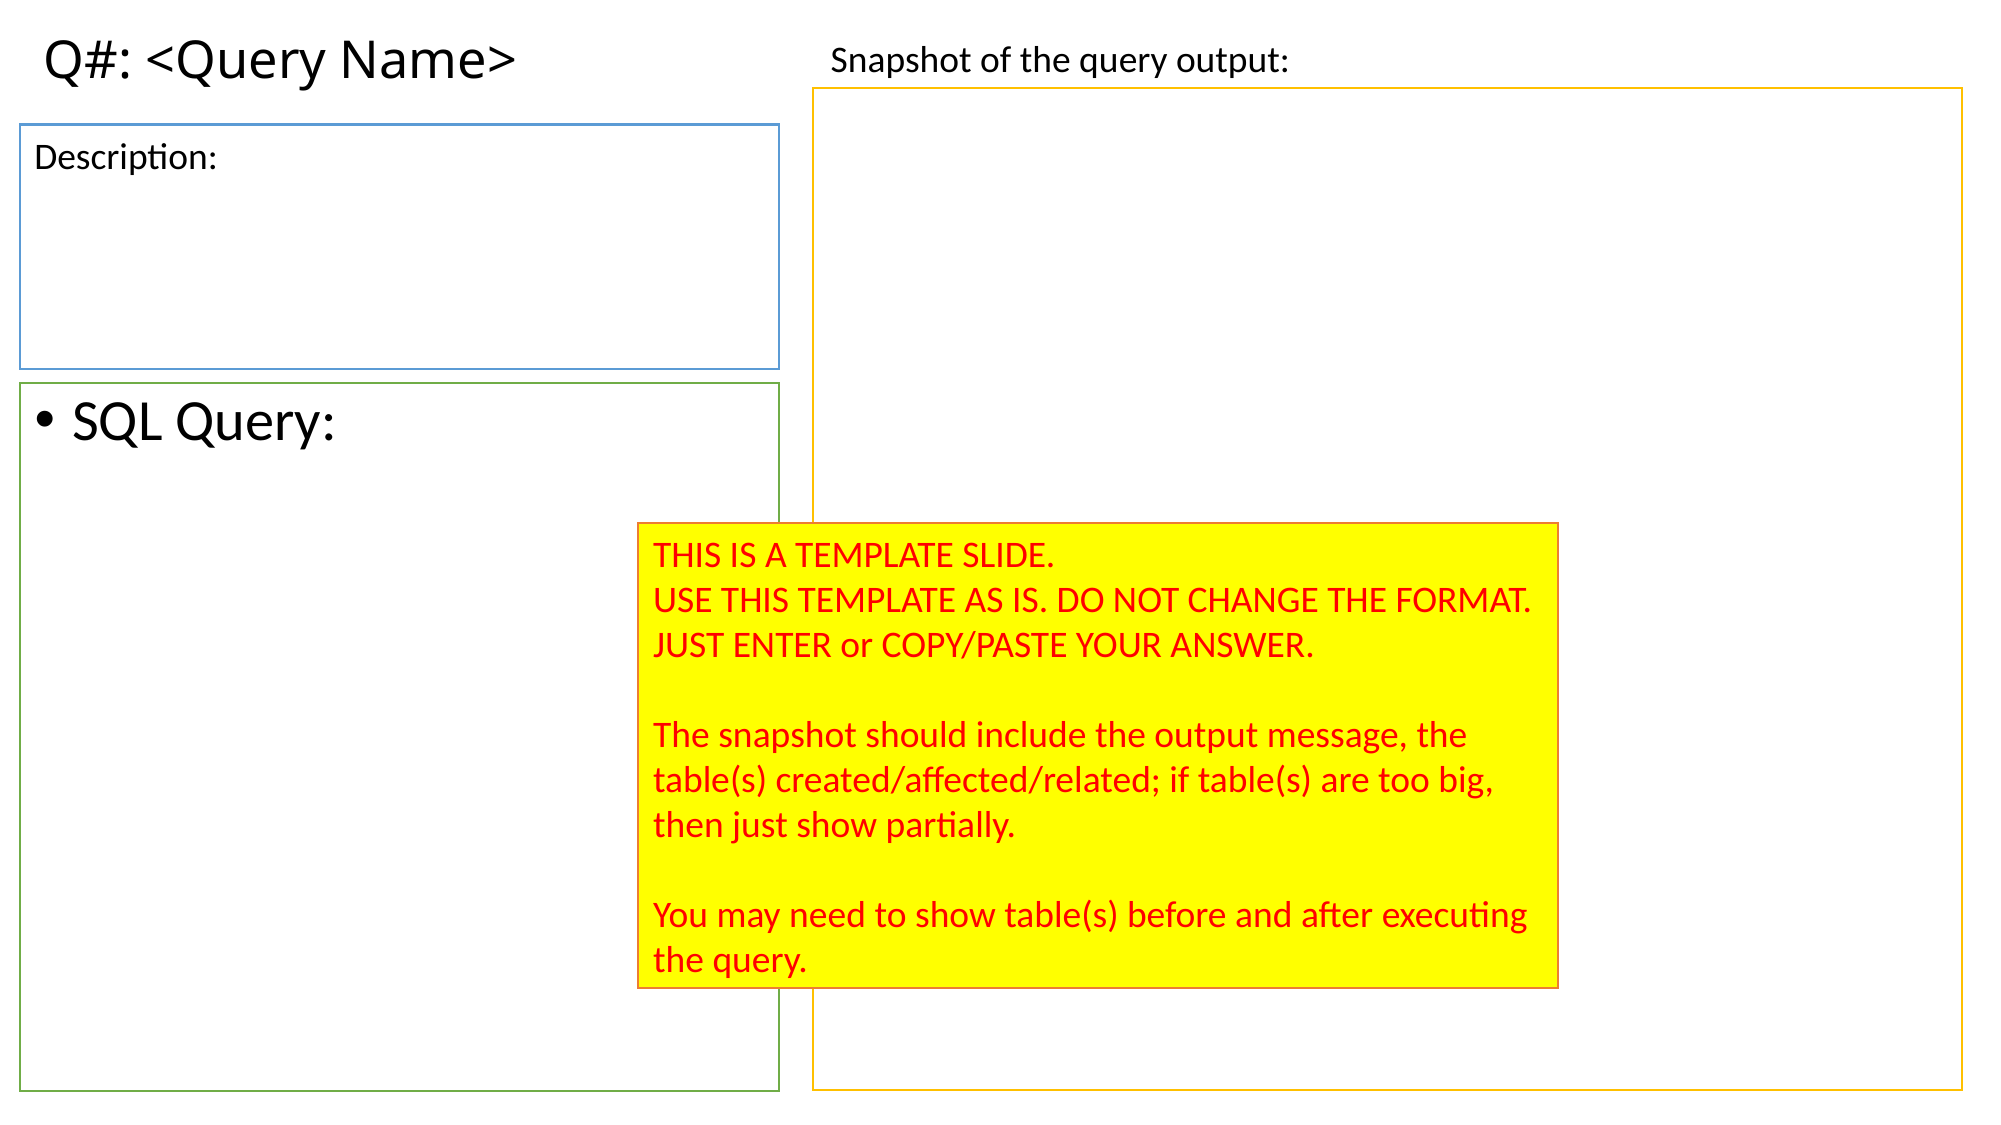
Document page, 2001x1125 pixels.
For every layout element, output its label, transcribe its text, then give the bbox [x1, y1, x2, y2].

list SQL Query: [19, 382, 780, 1092]
text_box Description: [19, 123, 780, 370]
title Q#: <Query Name> [28, 25, 737, 98]
text_box [812, 87, 1963, 1091]
text_box THIS IS A TEMPLATE SLIDE. USE THIS TEMPLATE AS IS. DO NOT CHANGE THE FORMAT. JUST ENTER or COPY/PASTE YOUR ANSWER. The snapshot should include the output message, the table(s) created/affected/related; if table(s) are too big, then just show partially. You may need to show table(s) before and after executing the query. [637, 522, 1559, 989]
text_box Snapshot of the query output: [815, 27, 1306, 88]
